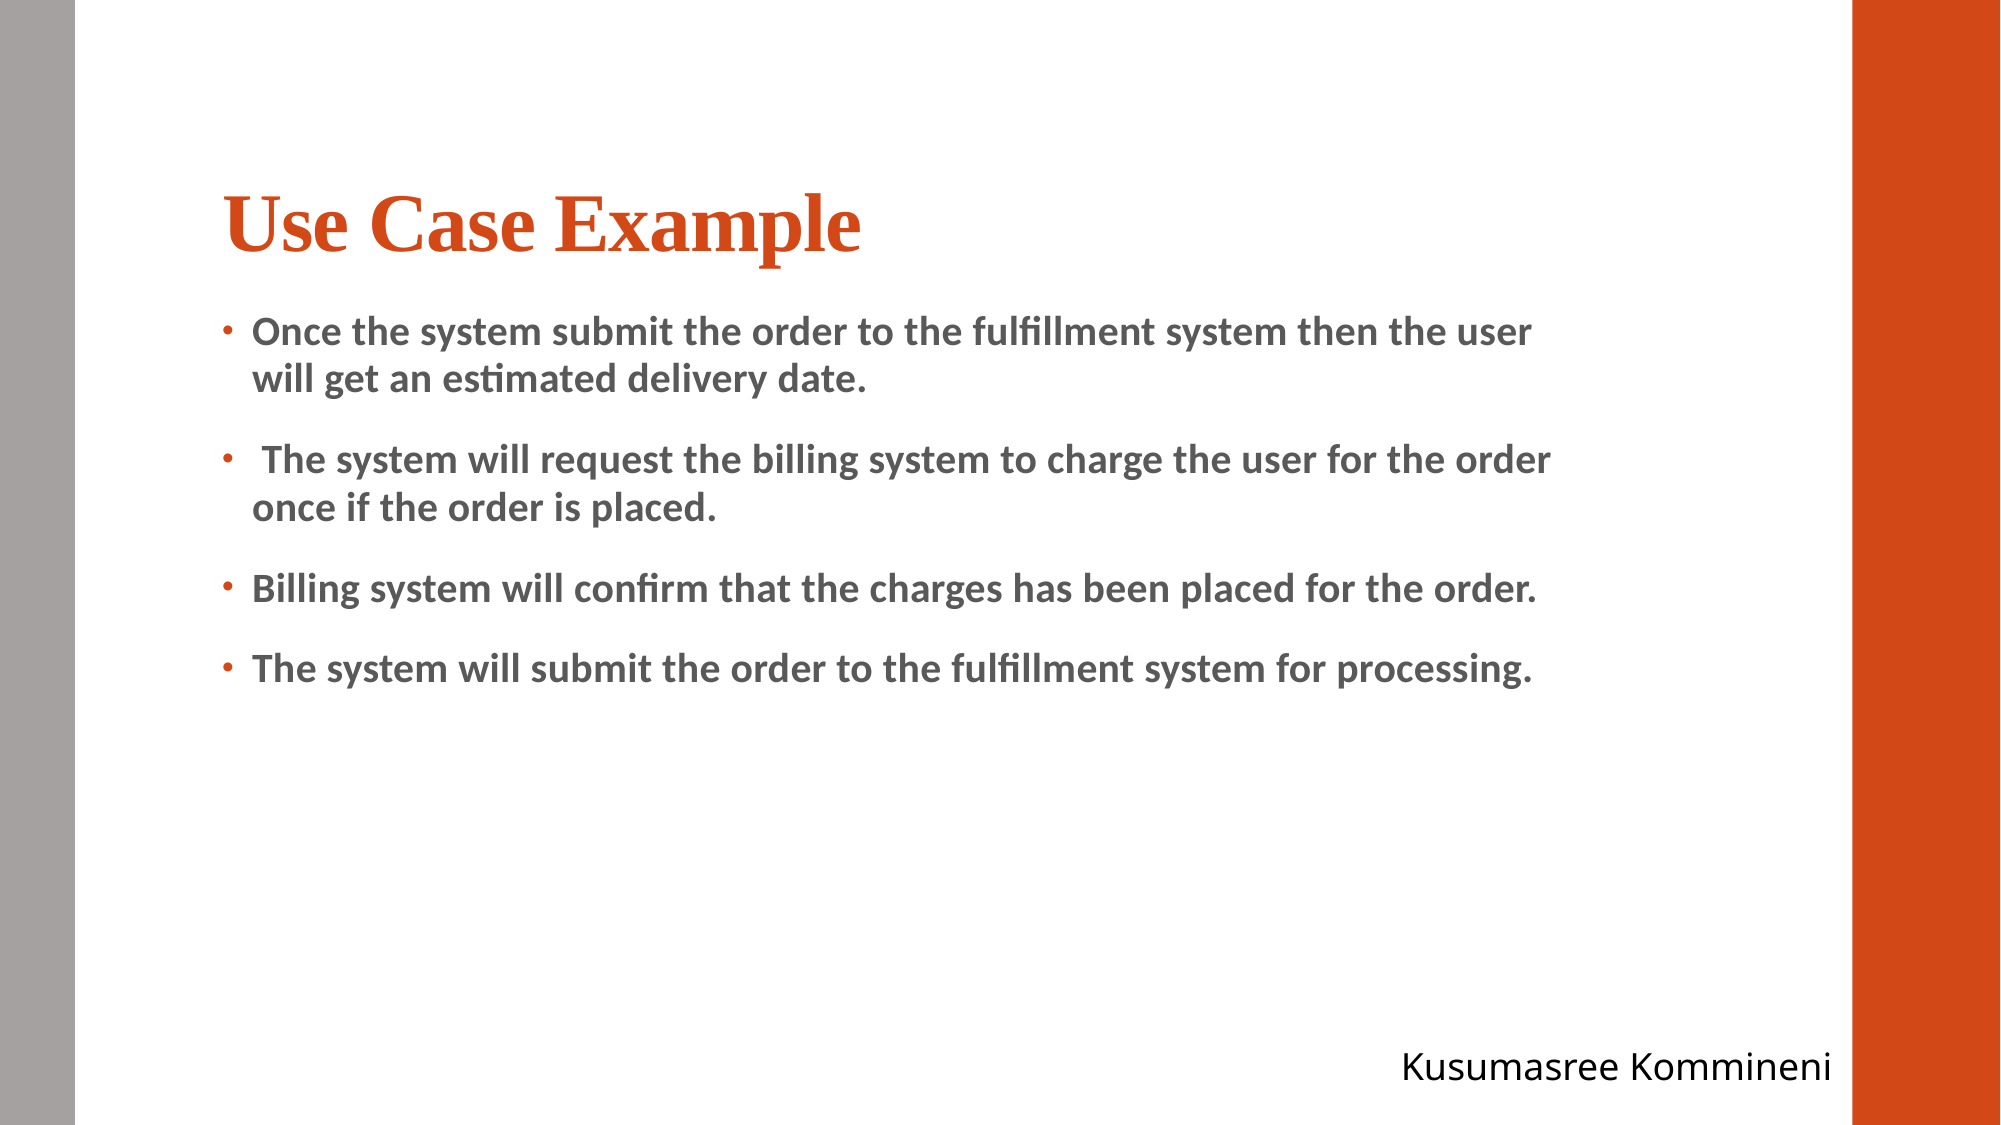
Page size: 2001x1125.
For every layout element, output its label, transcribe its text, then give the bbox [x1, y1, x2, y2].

title Use Case Example [206, 48, 1797, 278]
text_box Kusumasree Kommineni [1386, 1035, 1848, 1096]
list Once the system submit the order to the fulfillment system then the user will get an estimated delivery date. The system will request the billing system to charge the user for the order once if the order is placed. Billing system will confirm that the charges has been placed for the order. The system will submit the order to the fulfillment system for processing. [206, 299, 1617, 1014]
